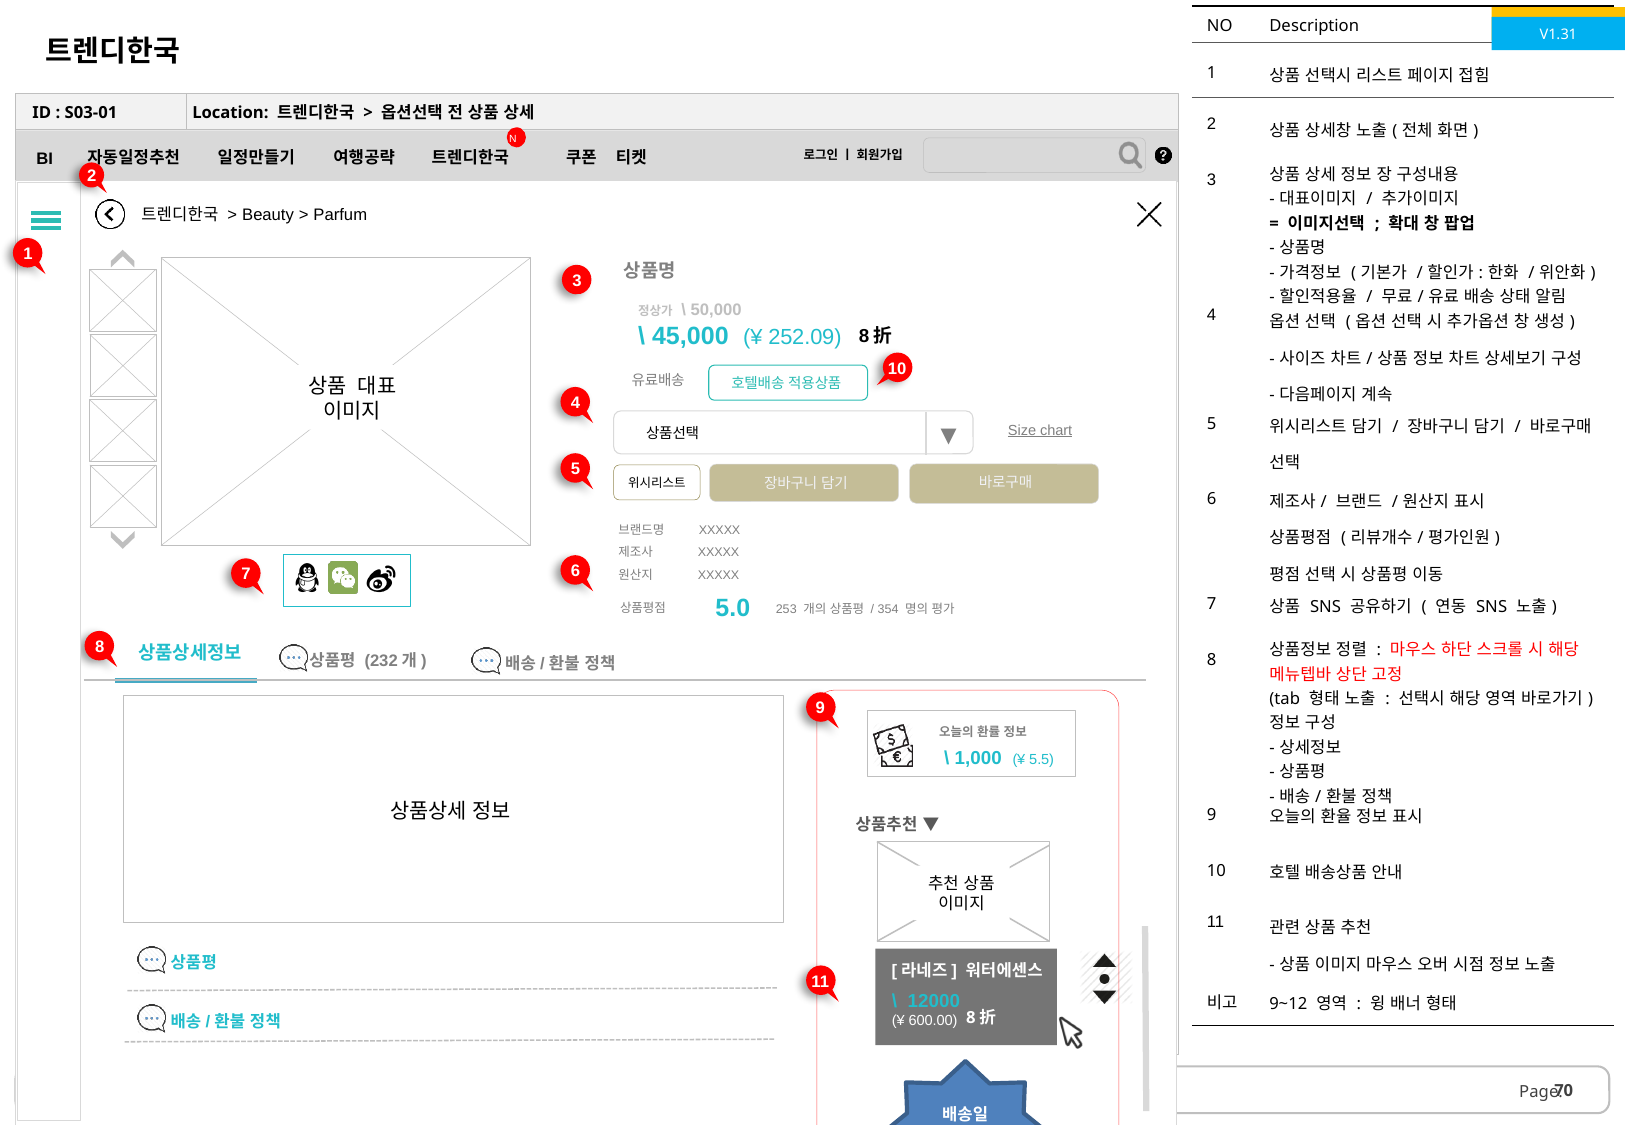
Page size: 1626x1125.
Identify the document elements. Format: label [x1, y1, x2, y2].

table_cell [1192, 98, 1614, 1025]
picture [95, 198, 125, 229]
table_header [1192, 7, 1490, 42]
slide_number [1208, 1079, 1589, 1105]
text_box [12, 162, 1179, 1125]
text_box [26, 93, 989, 149]
picture [1079, 950, 1134, 1005]
text_box [1490, 5, 1625, 52]
text_box [15, 10, 695, 91]
table_cell [1192, 43, 1614, 97]
picture [1153, 145, 1173, 165]
picture [1134, 199, 1165, 230]
